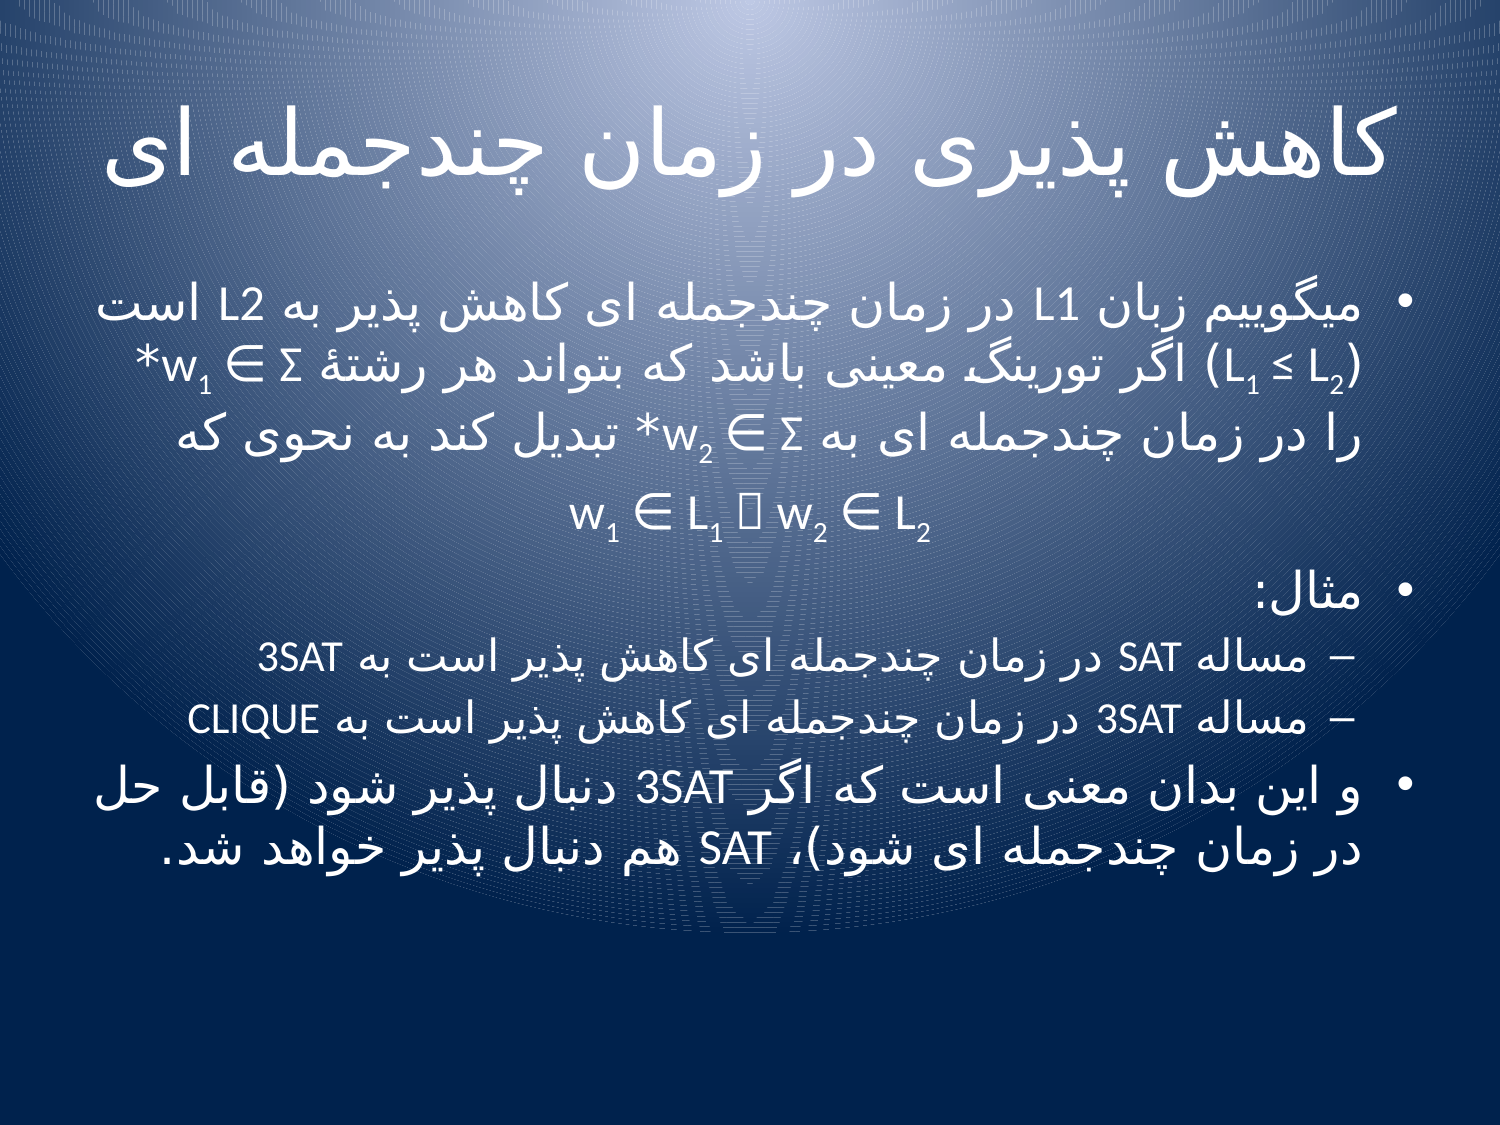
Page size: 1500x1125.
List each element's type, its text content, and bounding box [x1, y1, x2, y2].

title کاهش پذیری در زمان چندجمله ای [75, 45, 1425, 233]
list میگوییم زبان L1 در زمان چندجمله ای کاهش پذیر به L2 است (L1 ≤ L2) اگر تورینگ معینی باشد که بتواند هر رشتۀ w1 ∈ Σ* را در زمان چندجمله ای به w2 ∈ Σ* تبدیل کند به نحوی که w1 ∈ L1  w2 ∈ L2 مثال: مساله SAT در زمان چندجمله ای کاهش پذیر است به 3SAT مساله 3SAT در زمان چندجمله ای کاهش پذیر است به CLIQUE و این بدان معنی است که اگر 3SAT دنبال پذیر شود (قابل حل در زمان چندجمله ای شود)، SAT هم دنبال پذیر خواهد شد. [75, 262, 1425, 1005]
